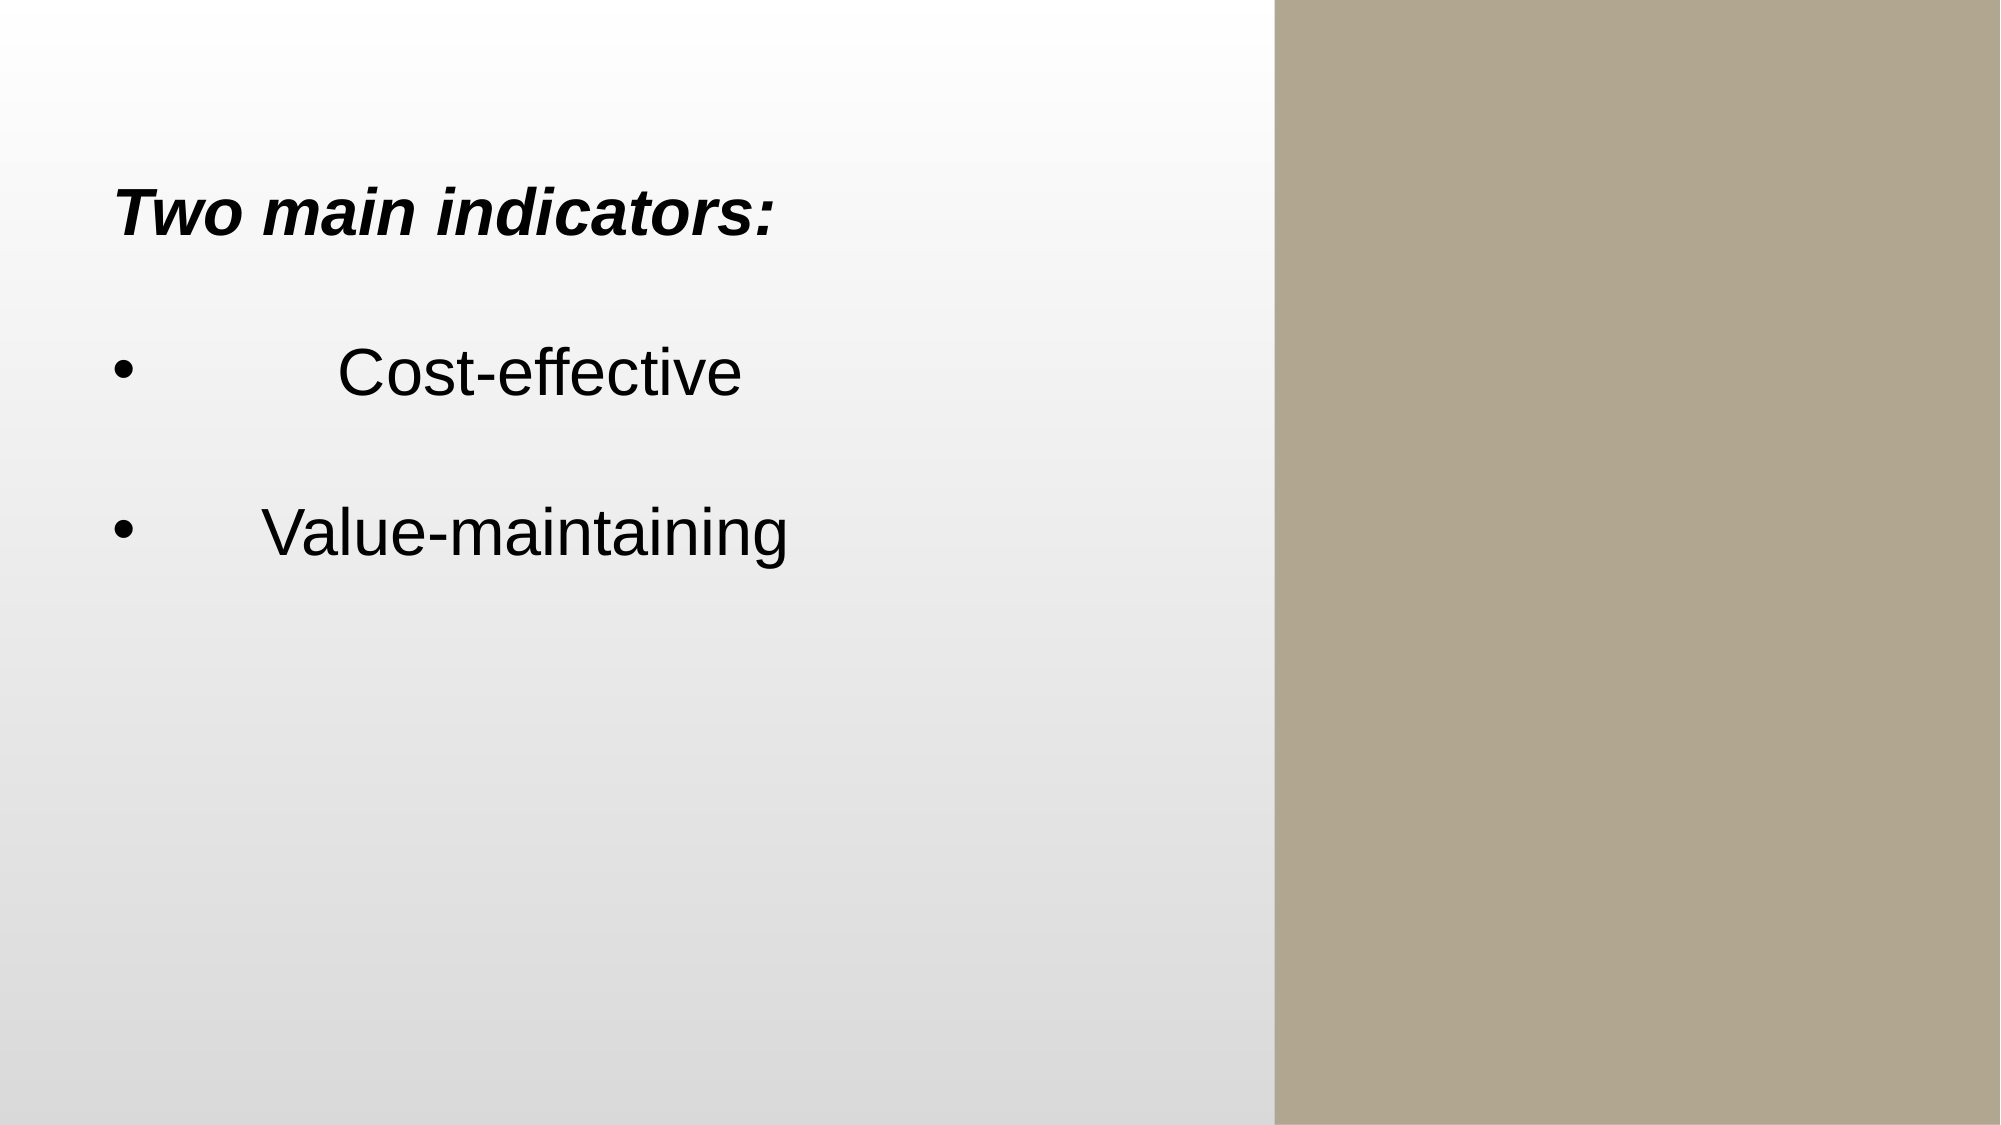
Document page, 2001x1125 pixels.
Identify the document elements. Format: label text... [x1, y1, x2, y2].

text_box [1273, 0, 2000, 1125]
text_box Two main indicators: Cost-effective Value-maintaining [98, 161, 985, 656]
